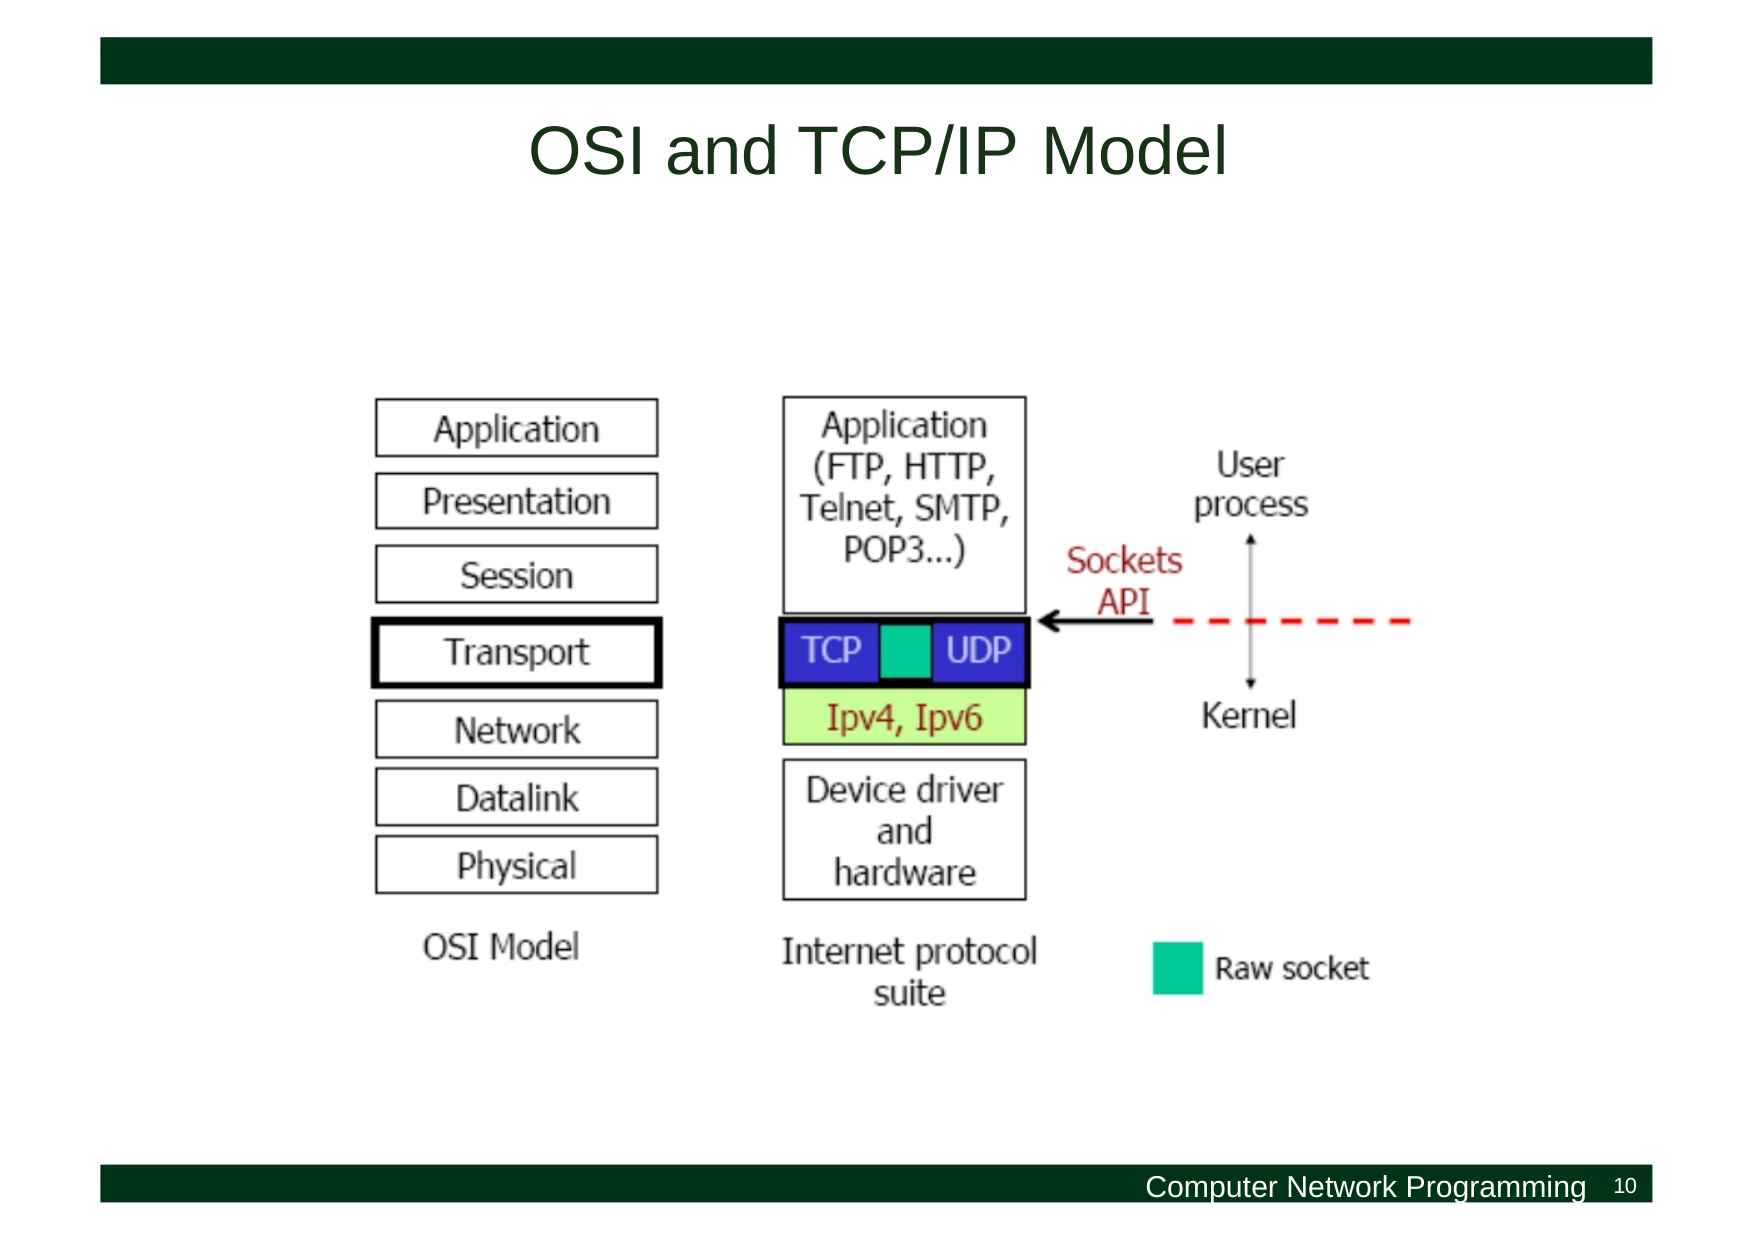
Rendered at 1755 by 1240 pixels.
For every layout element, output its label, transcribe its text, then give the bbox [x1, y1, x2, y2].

picture [98, 35, 1656, 87]
picture [98, 1160, 1656, 1206]
picture [360, 384, 1422, 1013]
text_box OSI and TCP/IP Model Computer Network Programming [528, 105, 1589, 1160]
